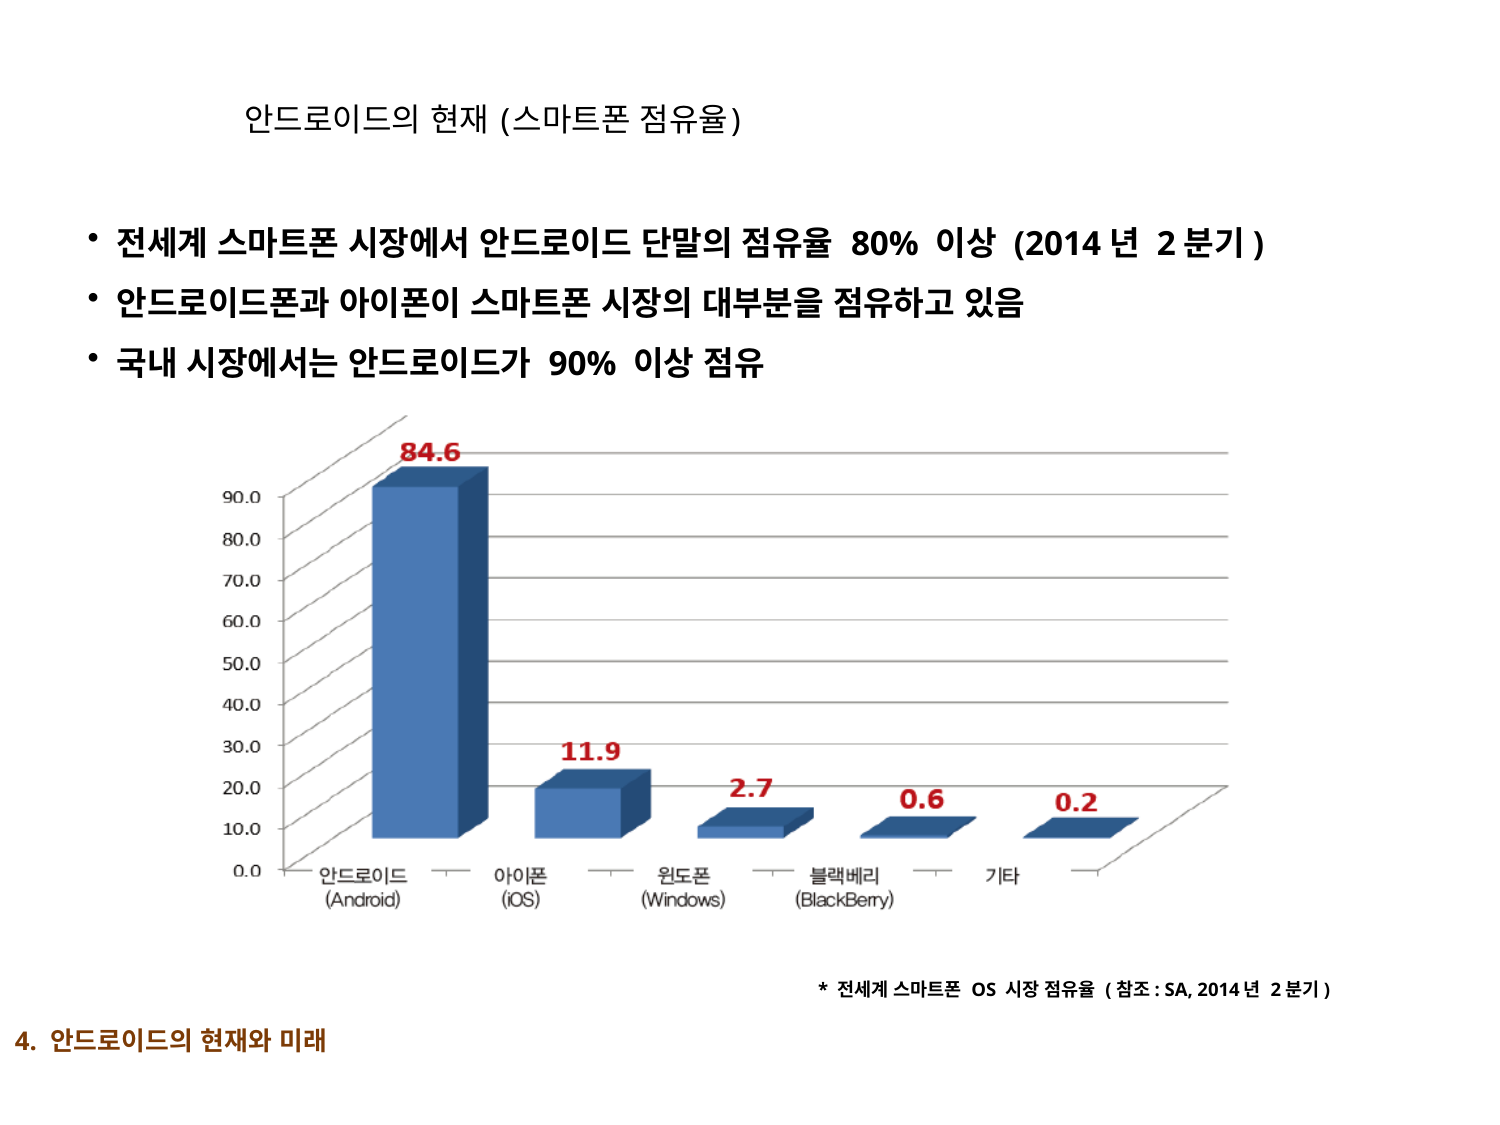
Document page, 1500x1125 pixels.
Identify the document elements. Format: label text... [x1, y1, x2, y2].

text_box 전세계 스마트폰 시장에서 안드로이드 단말의 점유율 80% 이상 (2014년 2분기) 안드로이드폰과 아이폰이 스마트폰 시장의 대부분을 점유하고 있음 국내 시장에서는 안드로이드가 90% 이상 점유 [72, 194, 1417, 390]
picture [203, 409, 1250, 929]
title 안드로이드의 현재 (스마트폰 점유율) [108, 91, 877, 146]
text_box * 전세계 스마트폰 OS 시장 점유율 (참조: SA, 2014년 2분기) [803, 947, 1438, 1007]
text_box 4. 안드로이드의 현재와 미래 [0, 1001, 565, 1064]
